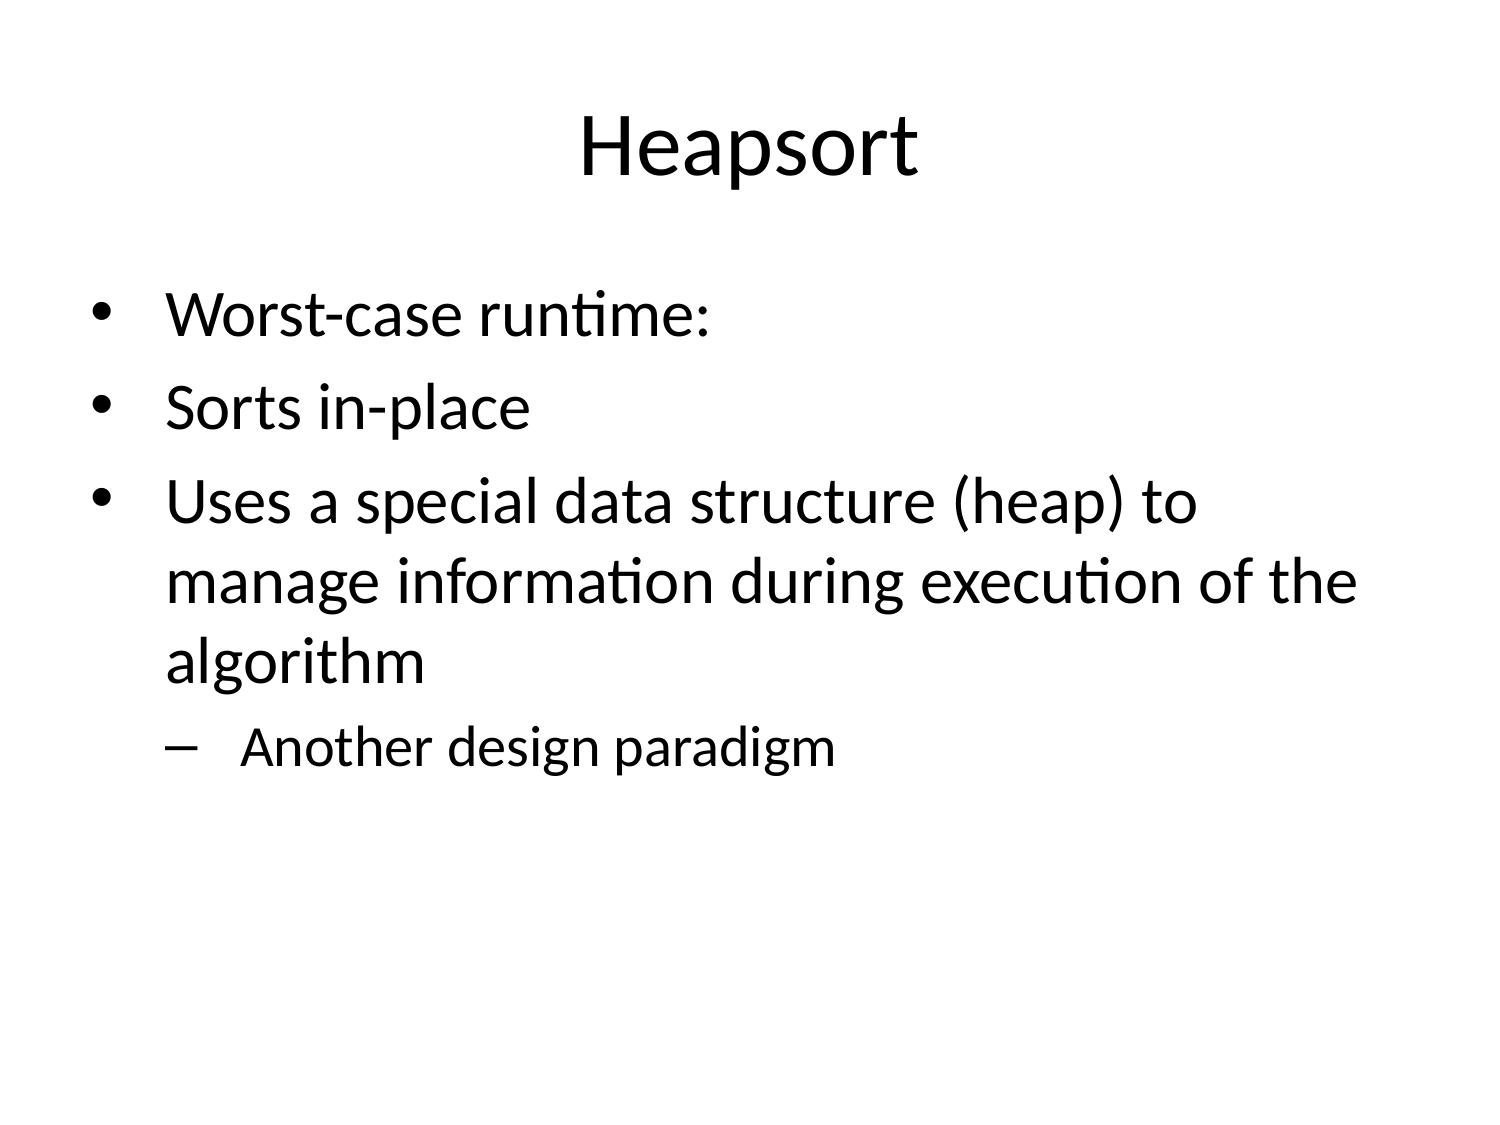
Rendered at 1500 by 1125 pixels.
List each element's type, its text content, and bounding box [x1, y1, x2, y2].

title Heapsort [75, 45, 1425, 233]
